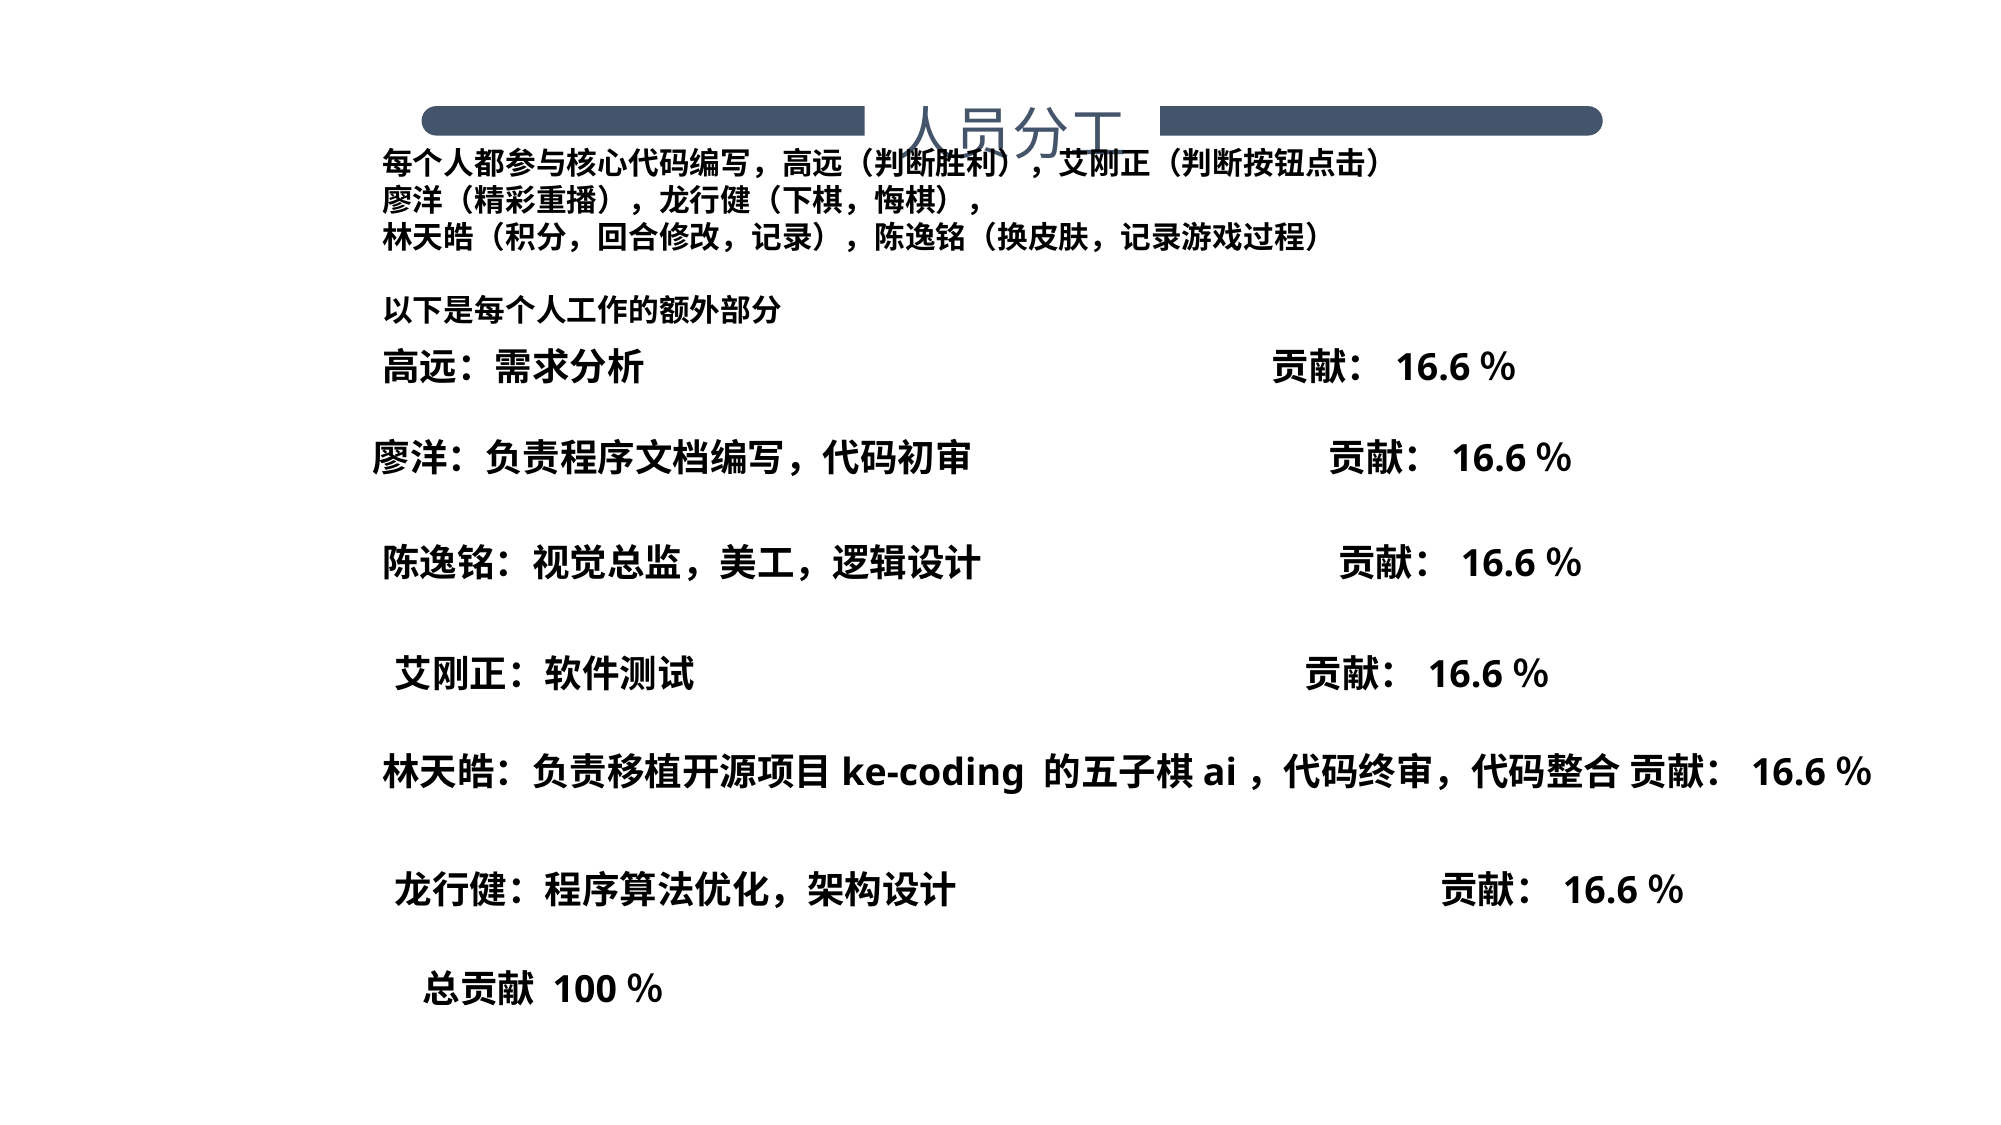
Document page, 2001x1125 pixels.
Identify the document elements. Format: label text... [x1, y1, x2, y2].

text_box 林天皓：负责移植开源项目ke-coding 的五子棋ai，代码终审，代码整合 贡献：16.6％ [367, 736, 1722, 801]
text_box 总贡献 100％ [407, 953, 1039, 1018]
text_box 龙行健：程序算法优化，架构设计 贡献：16.6％ [379, 854, 1011, 919]
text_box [347, 89, 1877, 532]
text_box 艾刚正：软件测试 贡献：16.6％ [379, 638, 1734, 703]
text_box 陈逸铭：视觉总监，美工，逻辑设计 贡献：16.6％ [367, 532, 1876, 637]
